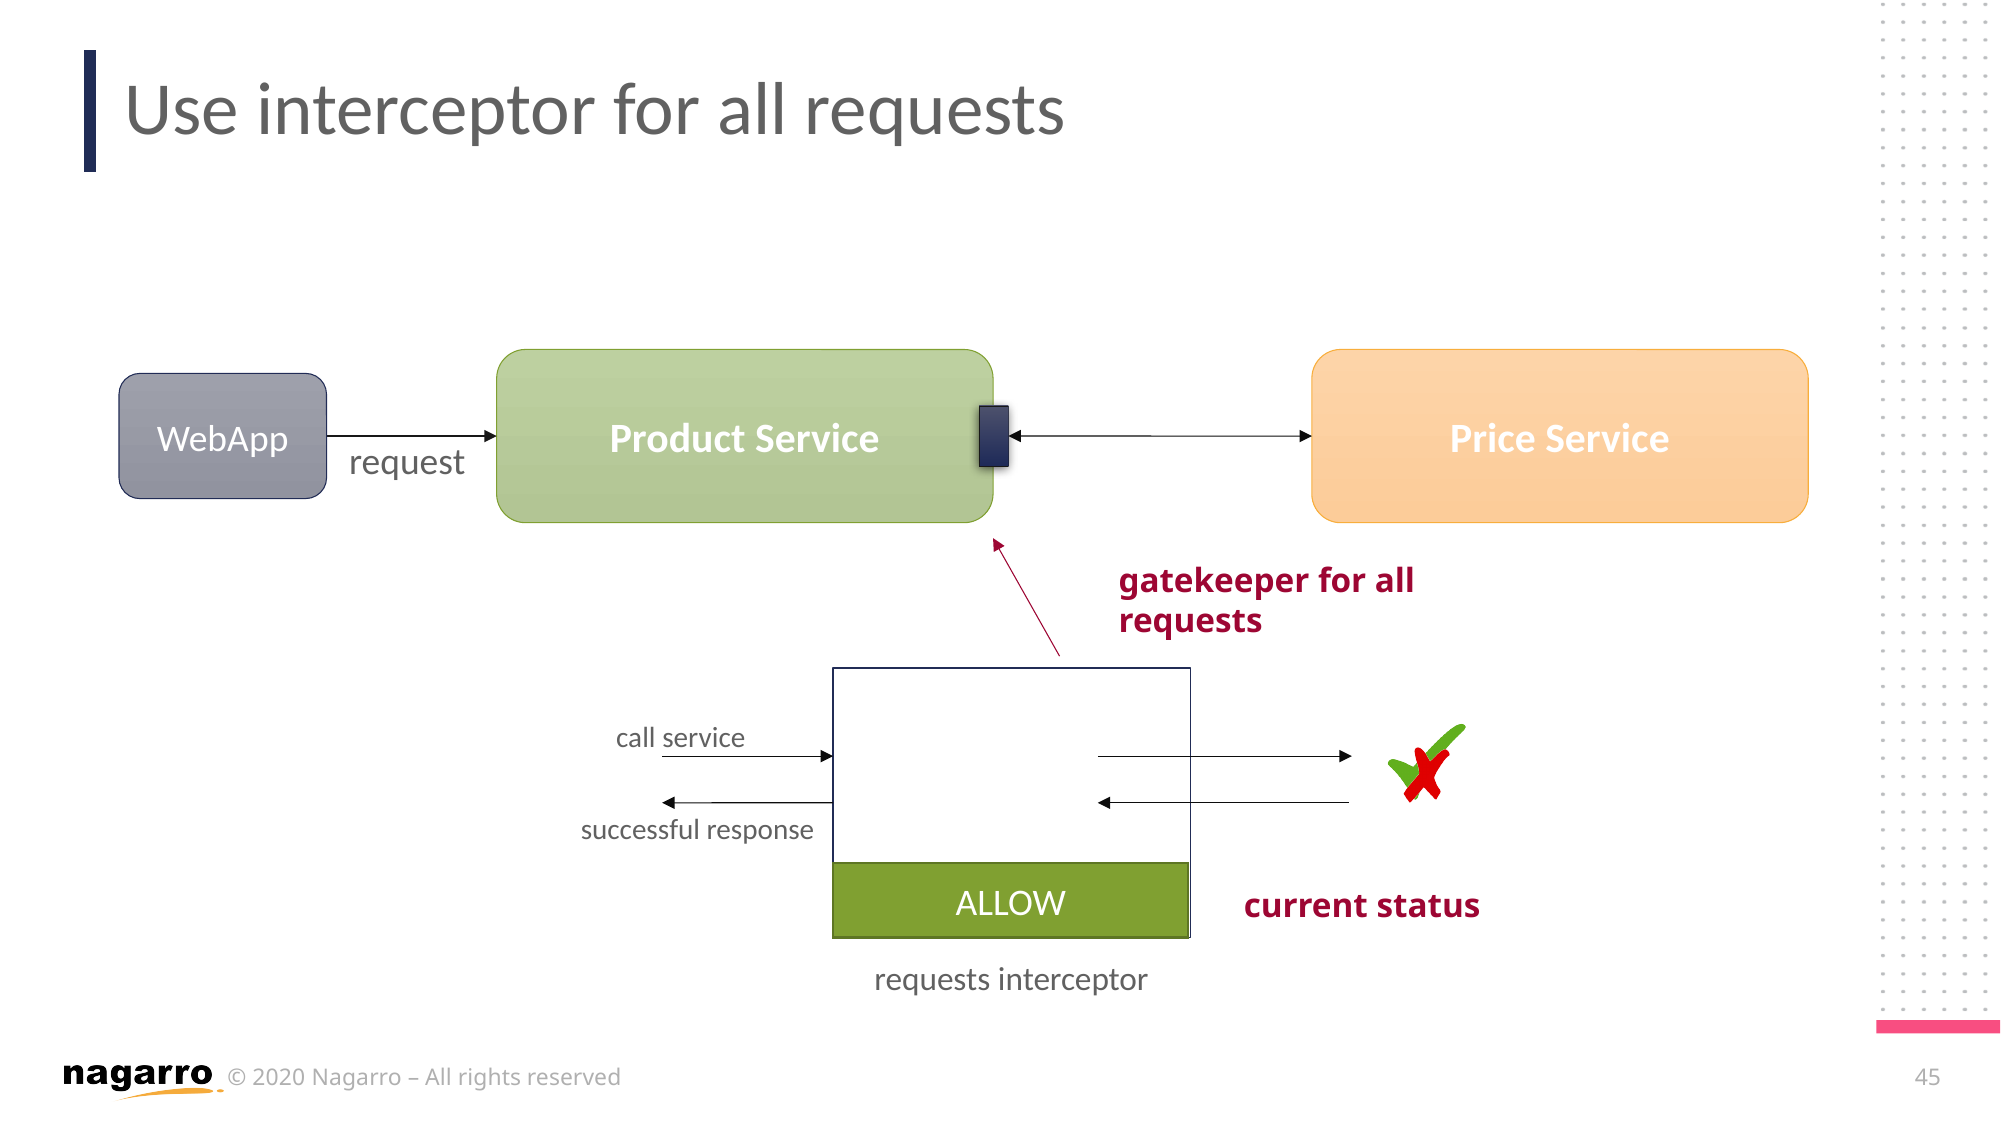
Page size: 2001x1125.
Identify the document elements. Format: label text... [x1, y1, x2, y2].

text_box Product Service [496, 348, 994, 524]
text_box current status [1229, 876, 1646, 932]
text_box WebApp [118, 372, 328, 500]
text_box call service [601, 710, 761, 761]
text_box request [334, 437, 481, 490]
text_box ALLOW [832, 862, 1189, 939]
picture [64, 1065, 224, 1102]
picture [1881, 0, 2000, 1020]
text_box requests interceptor [859, 949, 1164, 1004]
text_box [979, 405, 1009, 467]
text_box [992, 538, 1060, 657]
text_box gatekeeper for all requests [1103, 552, 1520, 647]
picture [1384, 720, 1469, 803]
text_box [833, 667, 1191, 938]
text_box Price Service [1311, 348, 1809, 524]
text_box successful response [566, 802, 830, 853]
text_box request [334, 429, 481, 435]
title Use interceptor for all requests [109, 62, 1814, 160]
